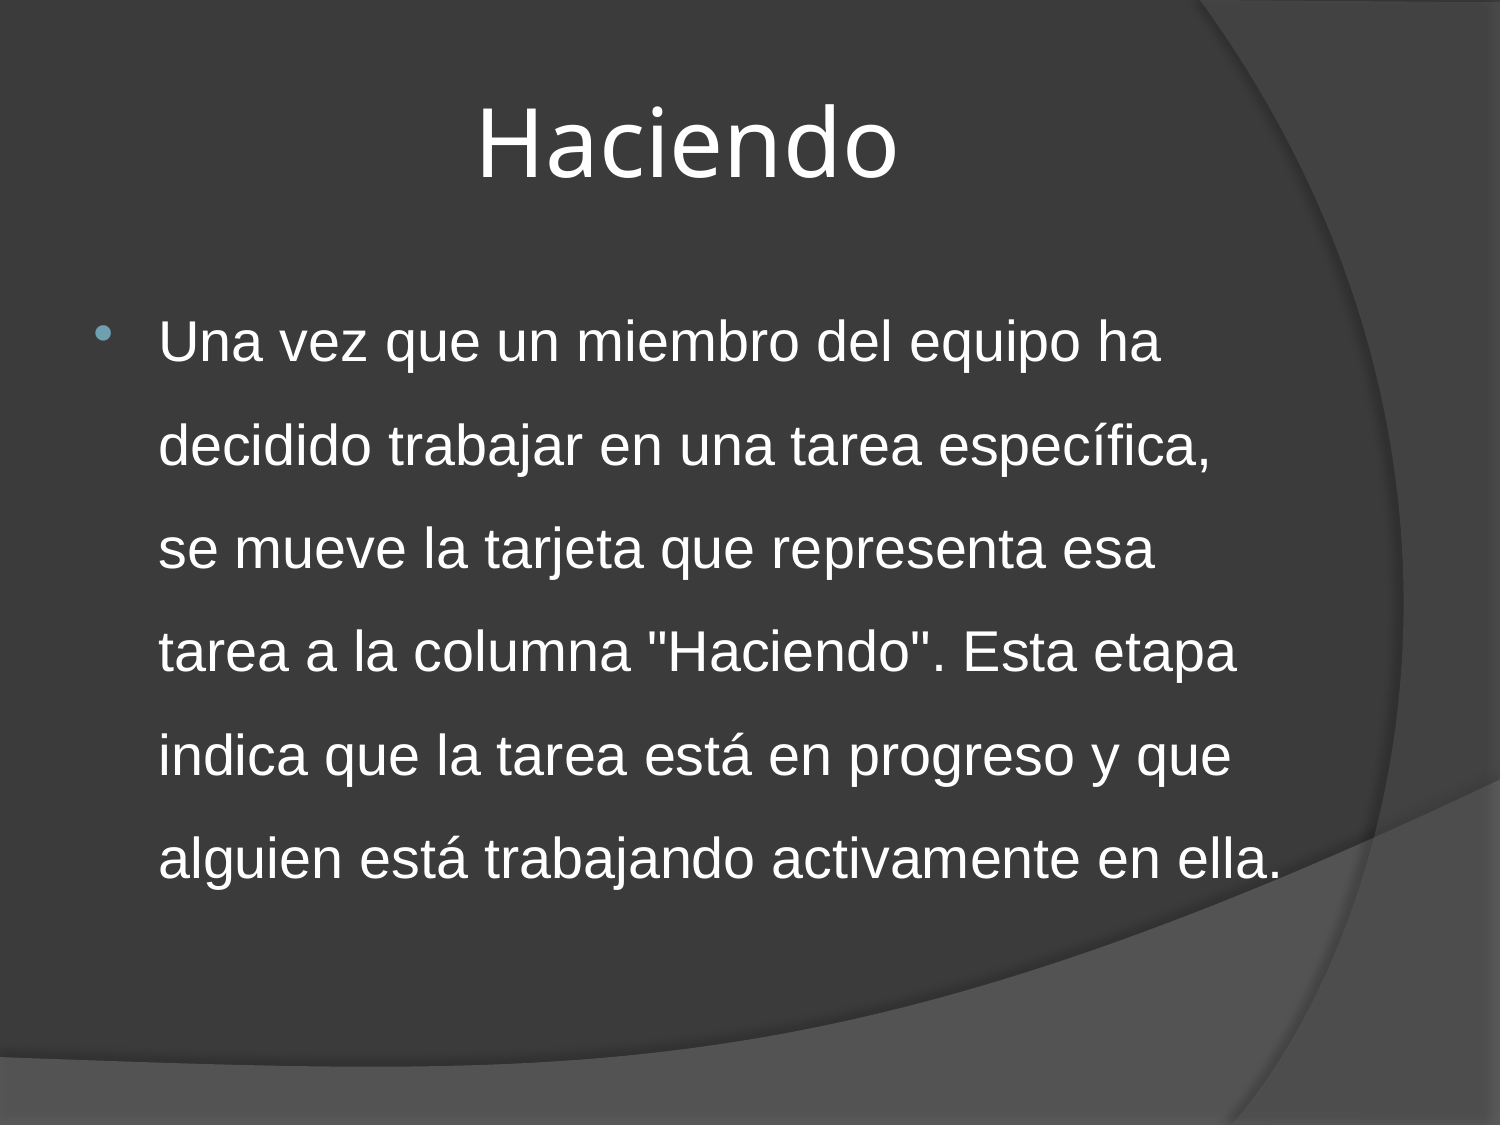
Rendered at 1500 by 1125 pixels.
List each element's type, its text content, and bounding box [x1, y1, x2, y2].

list Una vez que un miembro del equipo ha decidido trabajar en una tarea específica, se mueve la tarjeta que representa esa tarea a la columna "Haciendo". Esta etapa indica que la tarea está en progreso y que alguien está trabajando activamente en ella. [75, 262, 1300, 1005]
title Haciendo [75, 45, 1300, 233]
